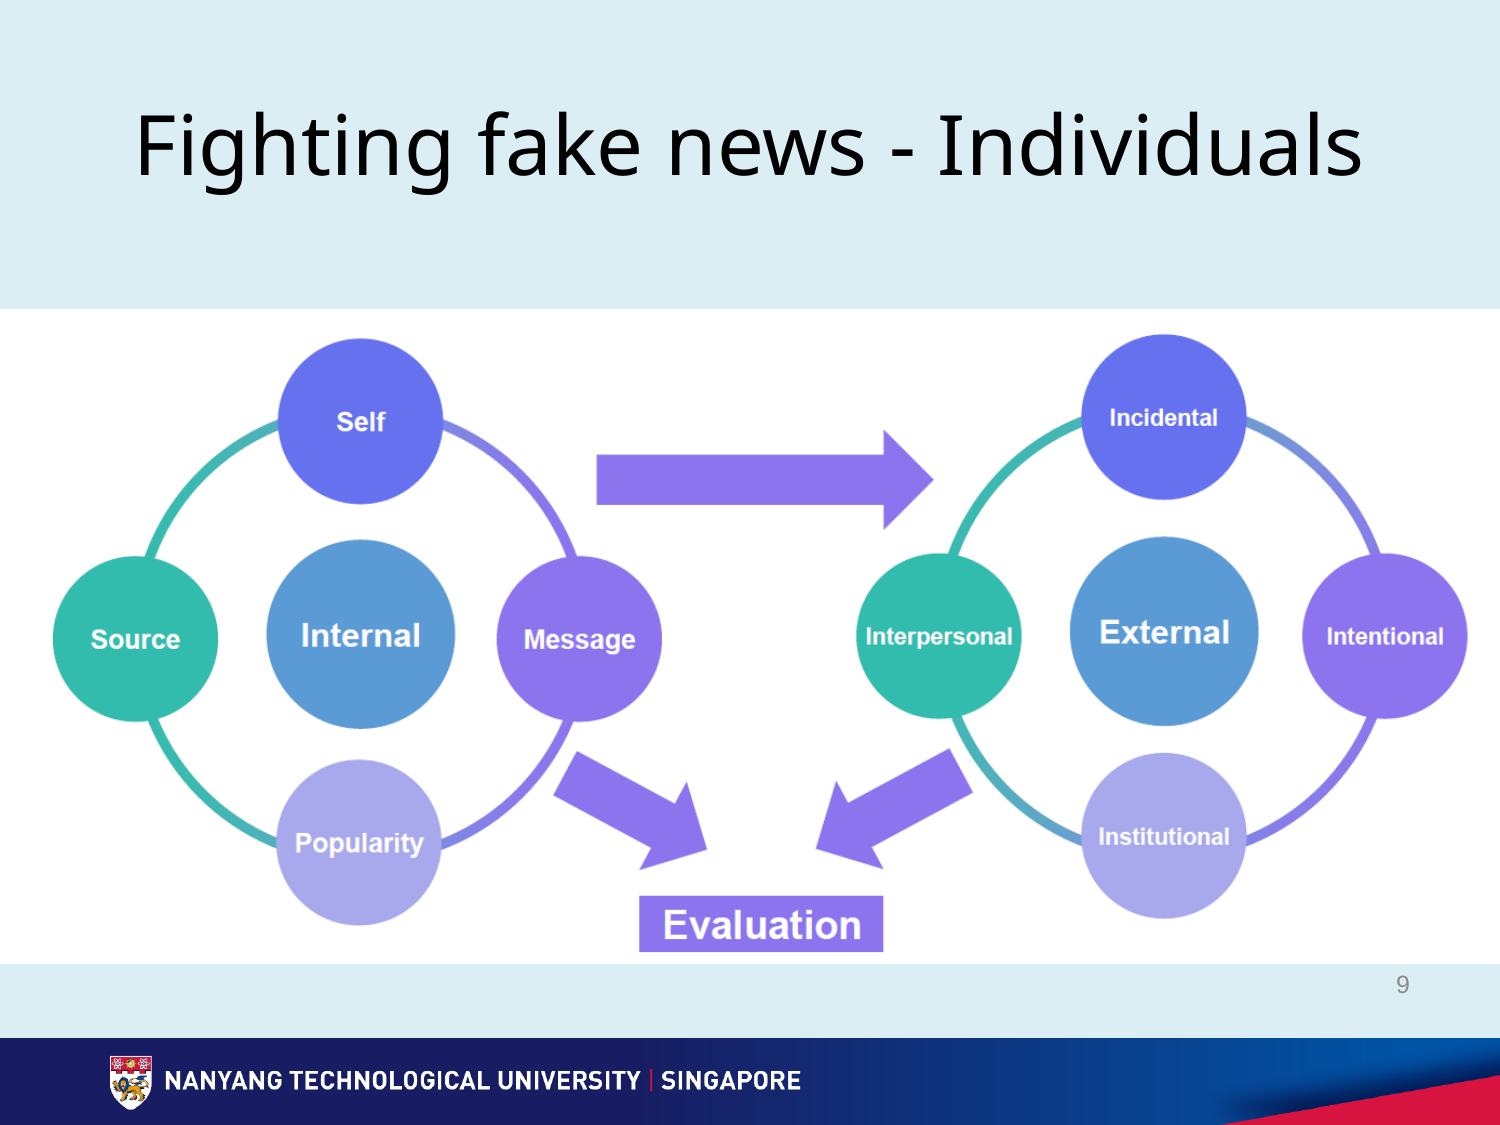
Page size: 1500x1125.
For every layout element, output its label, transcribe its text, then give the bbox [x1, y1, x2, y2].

slide_number 9 [1074, 971, 1425, 1014]
picture [0, 309, 1500, 964]
picture [0, 1038, 1500, 1125]
title Fighting fake news - Individuals [75, 48, 1425, 236]
